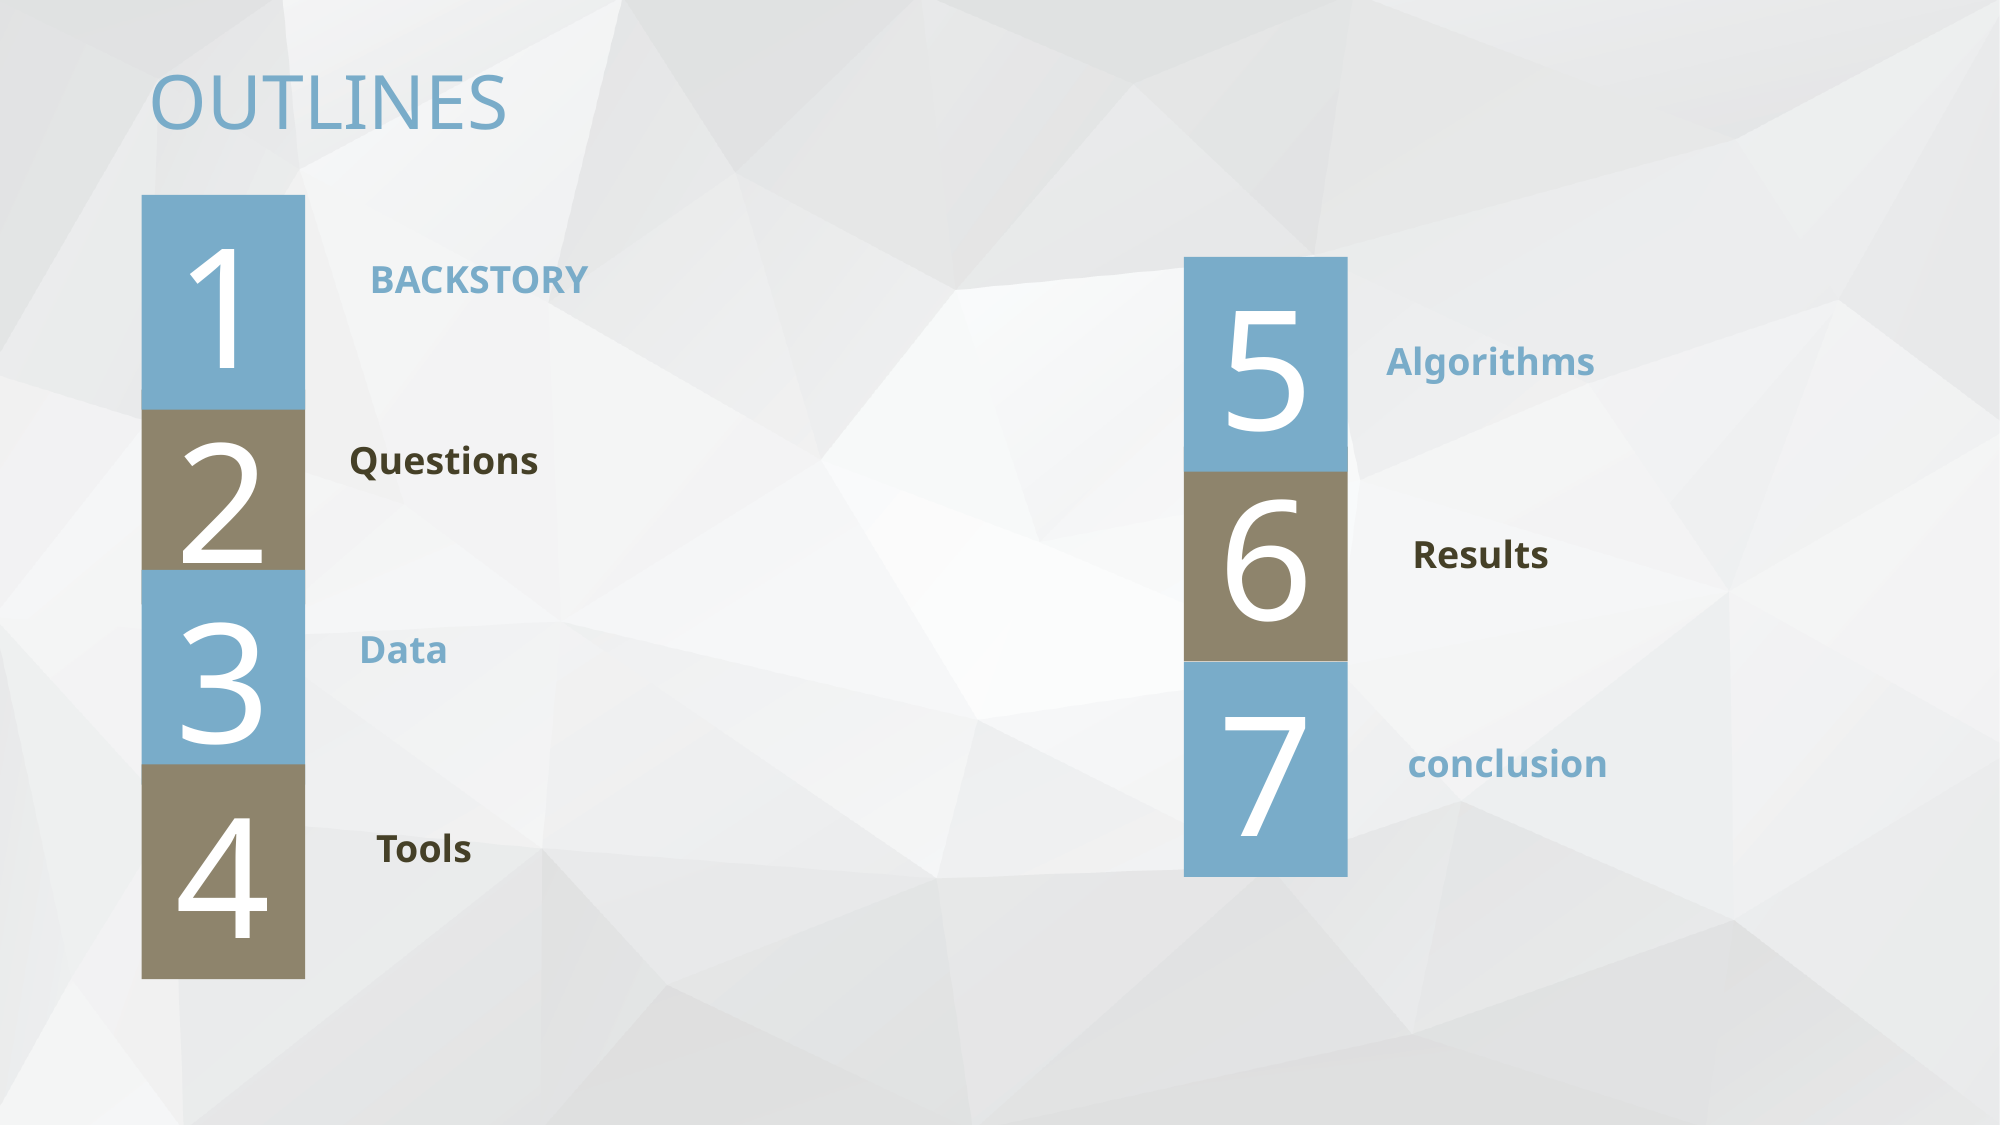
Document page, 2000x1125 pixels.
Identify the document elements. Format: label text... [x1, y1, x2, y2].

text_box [1183, 256, 1348, 878]
picture [0, 0, 2000, 1125]
text_box Questions [334, 429, 554, 490]
text_box Results [1397, 523, 2000, 584]
text_box OUTLINES [134, 47, 645, 152]
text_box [141, 194, 306, 982]
text_box Tools [361, 817, 487, 878]
text_box Algorithms [1371, 330, 2000, 390]
text_box Data [344, 618, 464, 748]
text_box BACKSTORY [354, 248, 604, 309]
text_box conclusion [1392, 733, 2000, 793]
